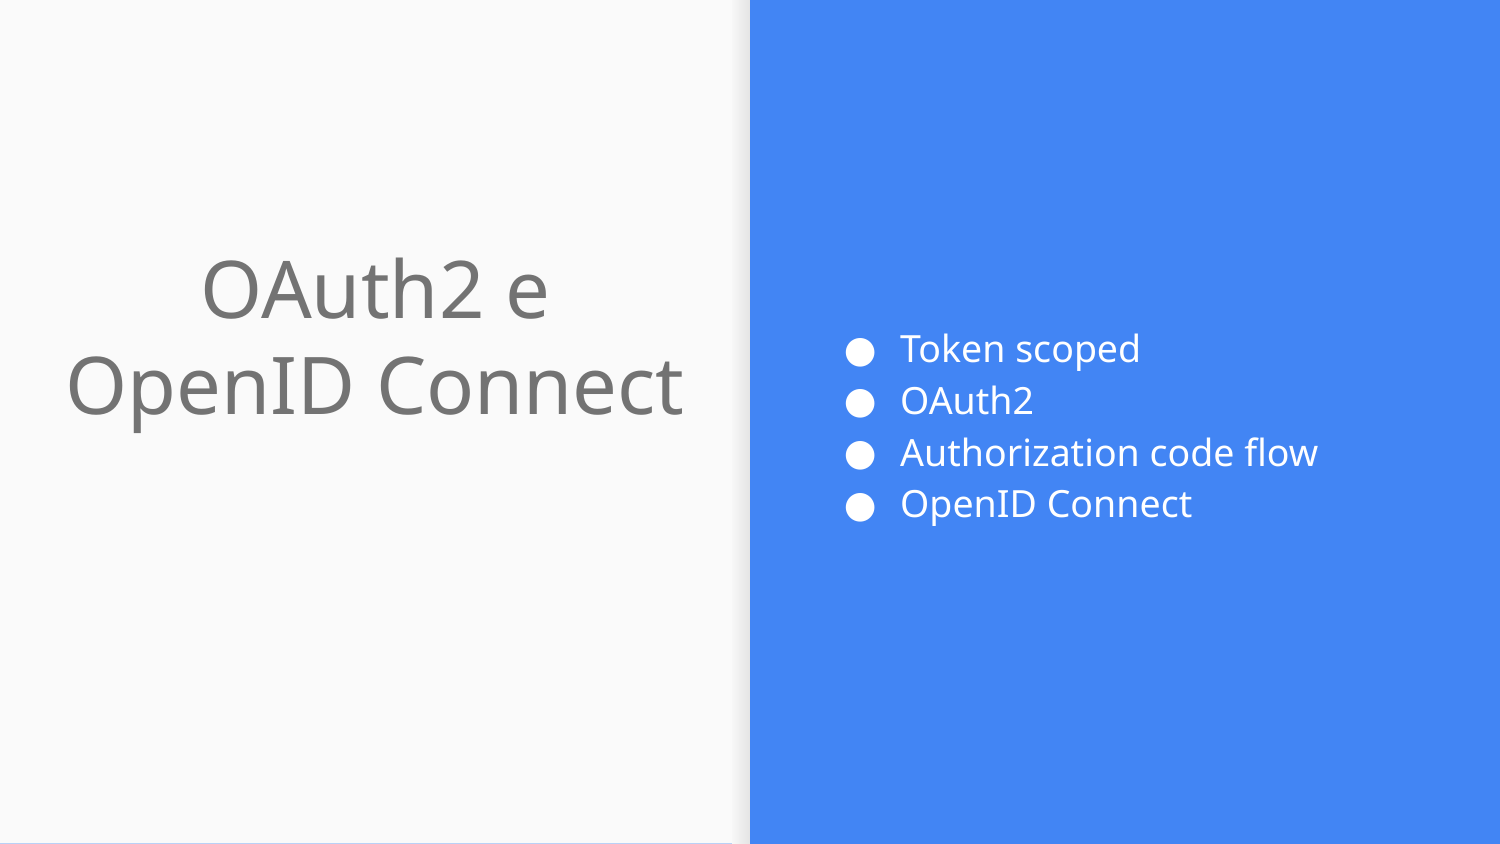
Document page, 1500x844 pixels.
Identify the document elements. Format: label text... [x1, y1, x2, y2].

title OAuth2 e OpenID Connect [43, 202, 708, 446]
list Token scoped OAuth2 Authorization code flow OpenID Connect [810, 118, 1440, 725]
